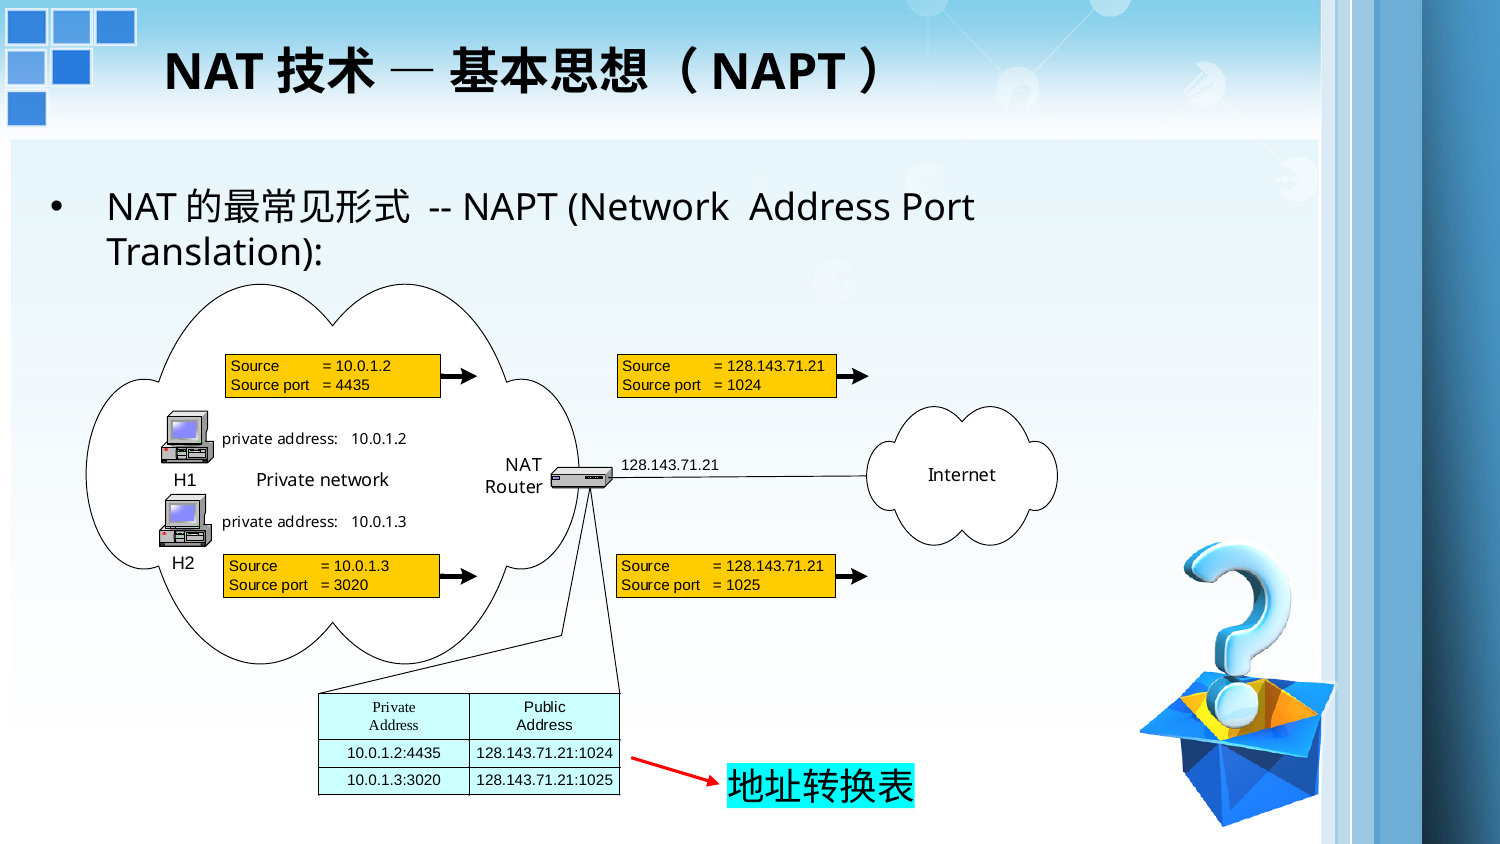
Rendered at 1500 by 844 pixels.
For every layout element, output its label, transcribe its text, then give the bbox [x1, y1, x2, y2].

text_box NAT技术 — 基本思想（NAPT） [135, 31, 1196, 107]
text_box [70, 267, 1109, 805]
list NAT的最常见形式 -- NAPT (Network Address Port Translation): [35, 175, 1125, 293]
picture [0, 0, 1500, 844]
